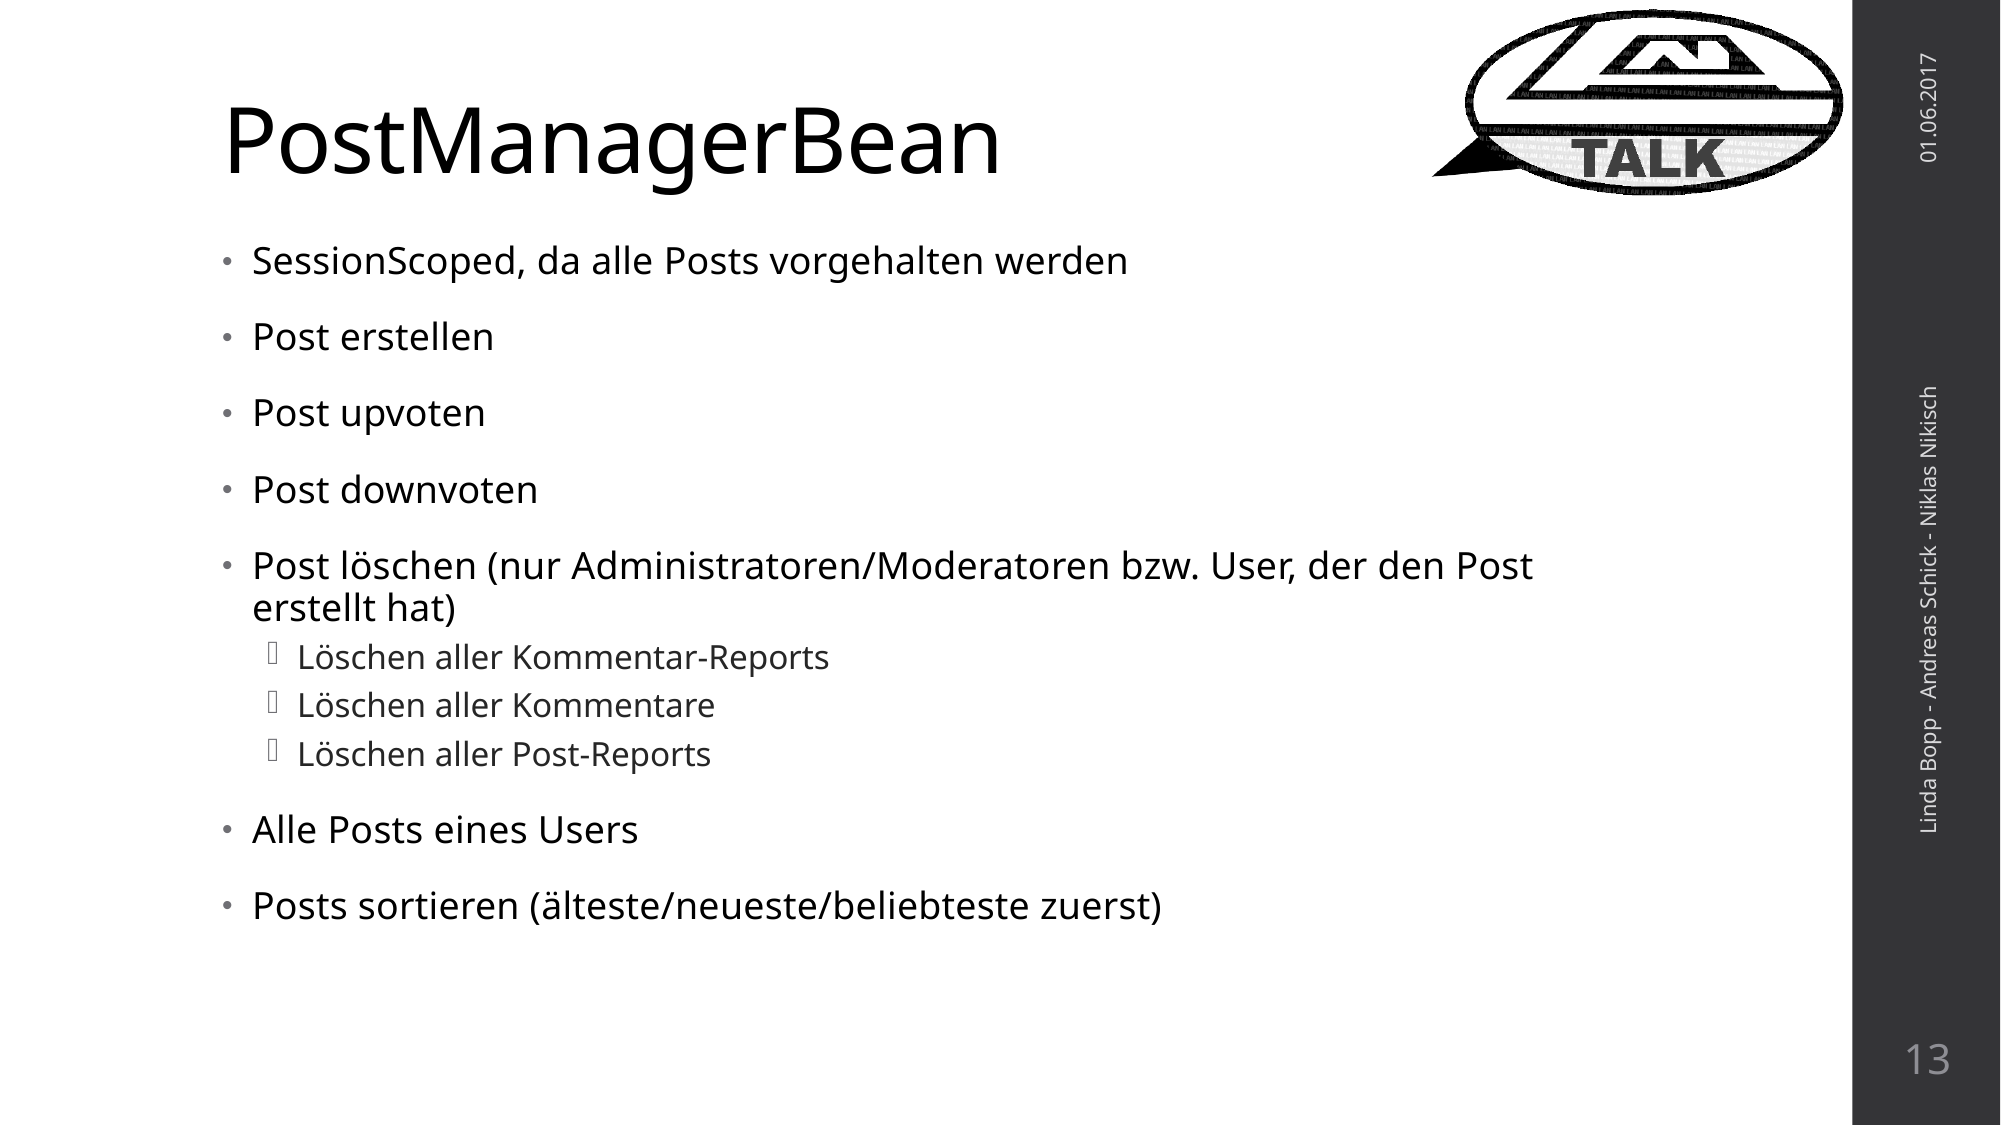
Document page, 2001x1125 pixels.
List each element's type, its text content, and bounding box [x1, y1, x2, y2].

slide_number 13 [1852, 1012, 2000, 1110]
list SessionScoped, da alle Posts vorgehalten werden Post erstellen Post upvoten Post downvoten Post löschen (nur Administratoren/Moderatoren bzw. User, der den Post erstellt hat) Löschen aller Kommentar-Reports Löschen aller Kommentare Löschen aller Post-Reports Alle Posts eines Users Posts sortieren (älteste/neueste/beliebteste zuerst) [206, 233, 1617, 1014]
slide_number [1897, 37, 1958, 205]
picture [1424, 0, 1853, 205]
footer Linda Bopp - Andreas Schick - Niklas Nikisch [1897, 233, 1958, 988]
title PostManagerBean [206, 60, 1470, 201]
